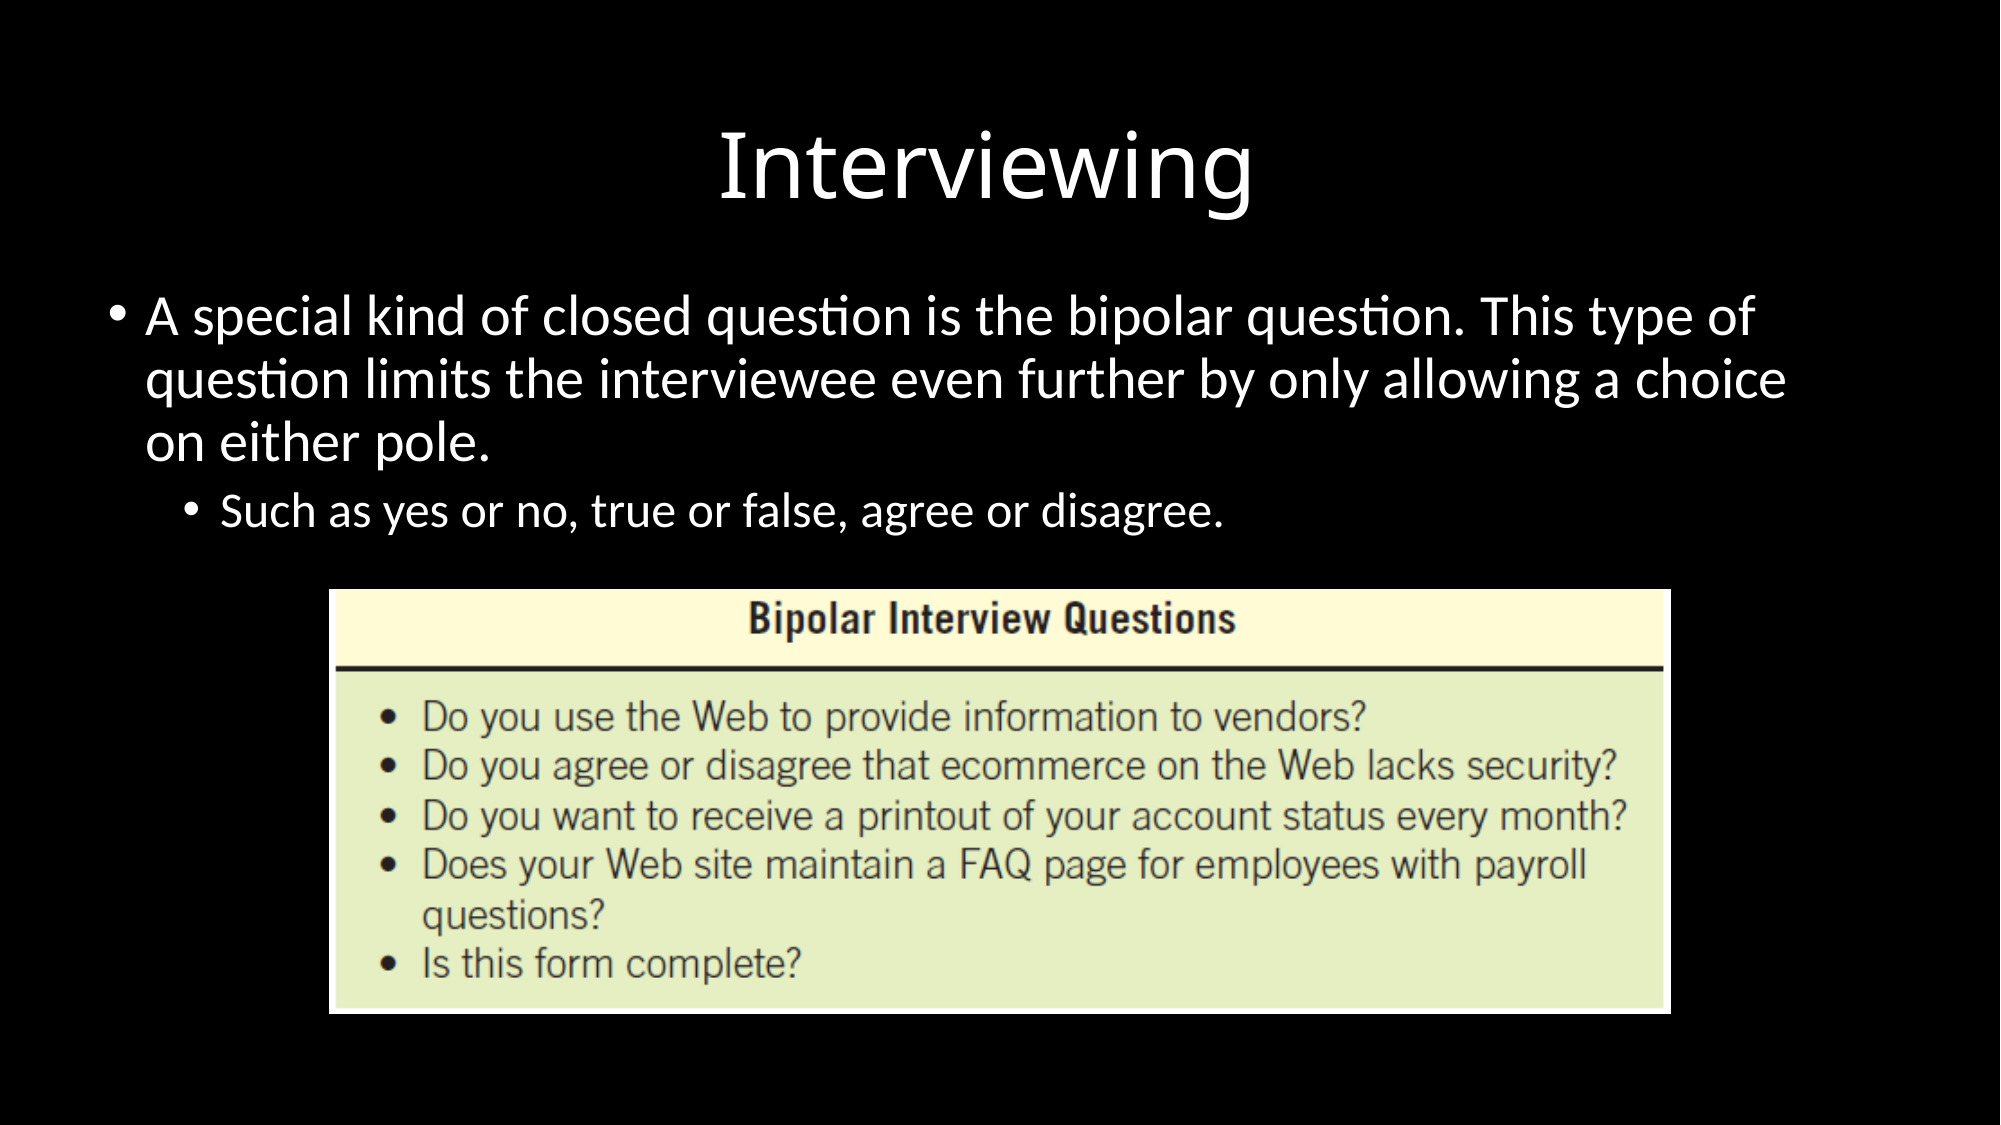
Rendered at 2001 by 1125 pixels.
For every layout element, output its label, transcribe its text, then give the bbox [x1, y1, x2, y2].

title Interviewing [137, 59, 1863, 277]
picture [329, 589, 1671, 1014]
list A special kind of closed question is the bipolar question. This type of question limits the interviewee even further by only allowing a choice on either pole. Such as yes or no, true or false, agree or disagree. [92, 277, 1863, 1014]
